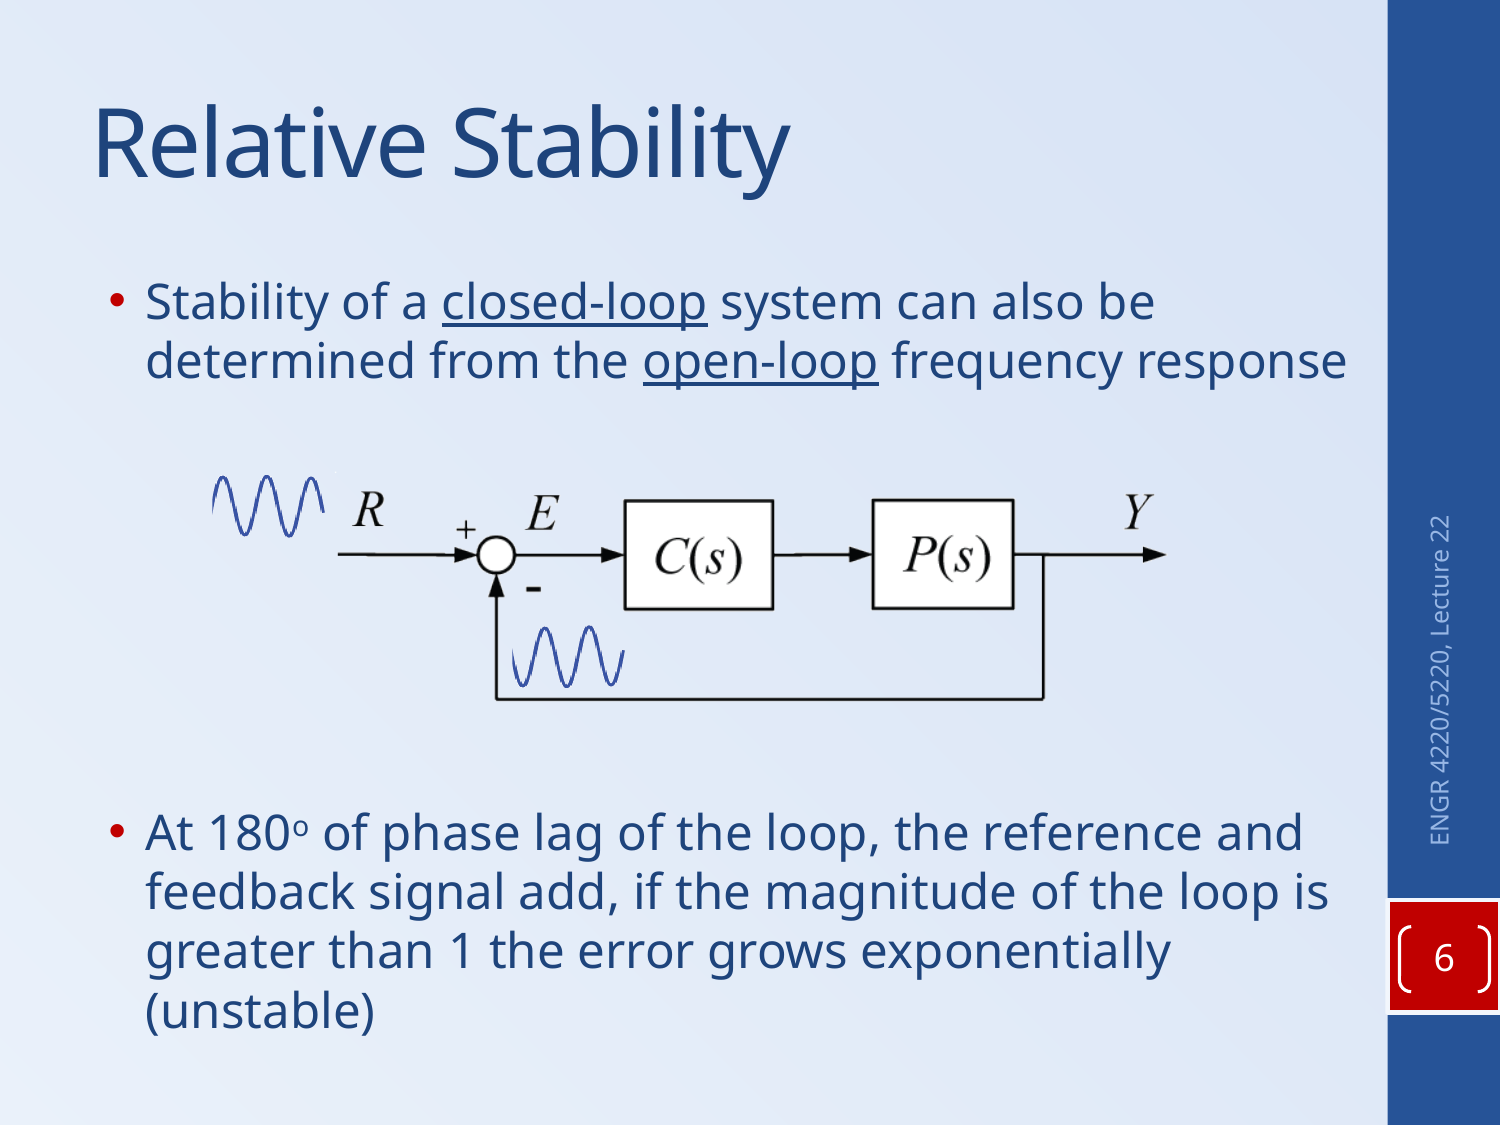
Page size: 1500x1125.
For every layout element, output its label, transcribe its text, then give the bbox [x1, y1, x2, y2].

picture [211, 436, 1201, 735]
list Stability of a closed-loop system can also be determined from the open-loop frequency response At 180o of phase lag of the loop, the reference and feedback signal add, if the magnitude of the loop is greater than 1 the error grows exponentially (unstable) [75, 262, 1400, 1050]
title Relative Stability [75, 45, 1325, 233]
footer ENGR 4220/5220, Lecture 22 [1408, 500, 1469, 889]
slide_number 6 [1397, 925, 1492, 994]
